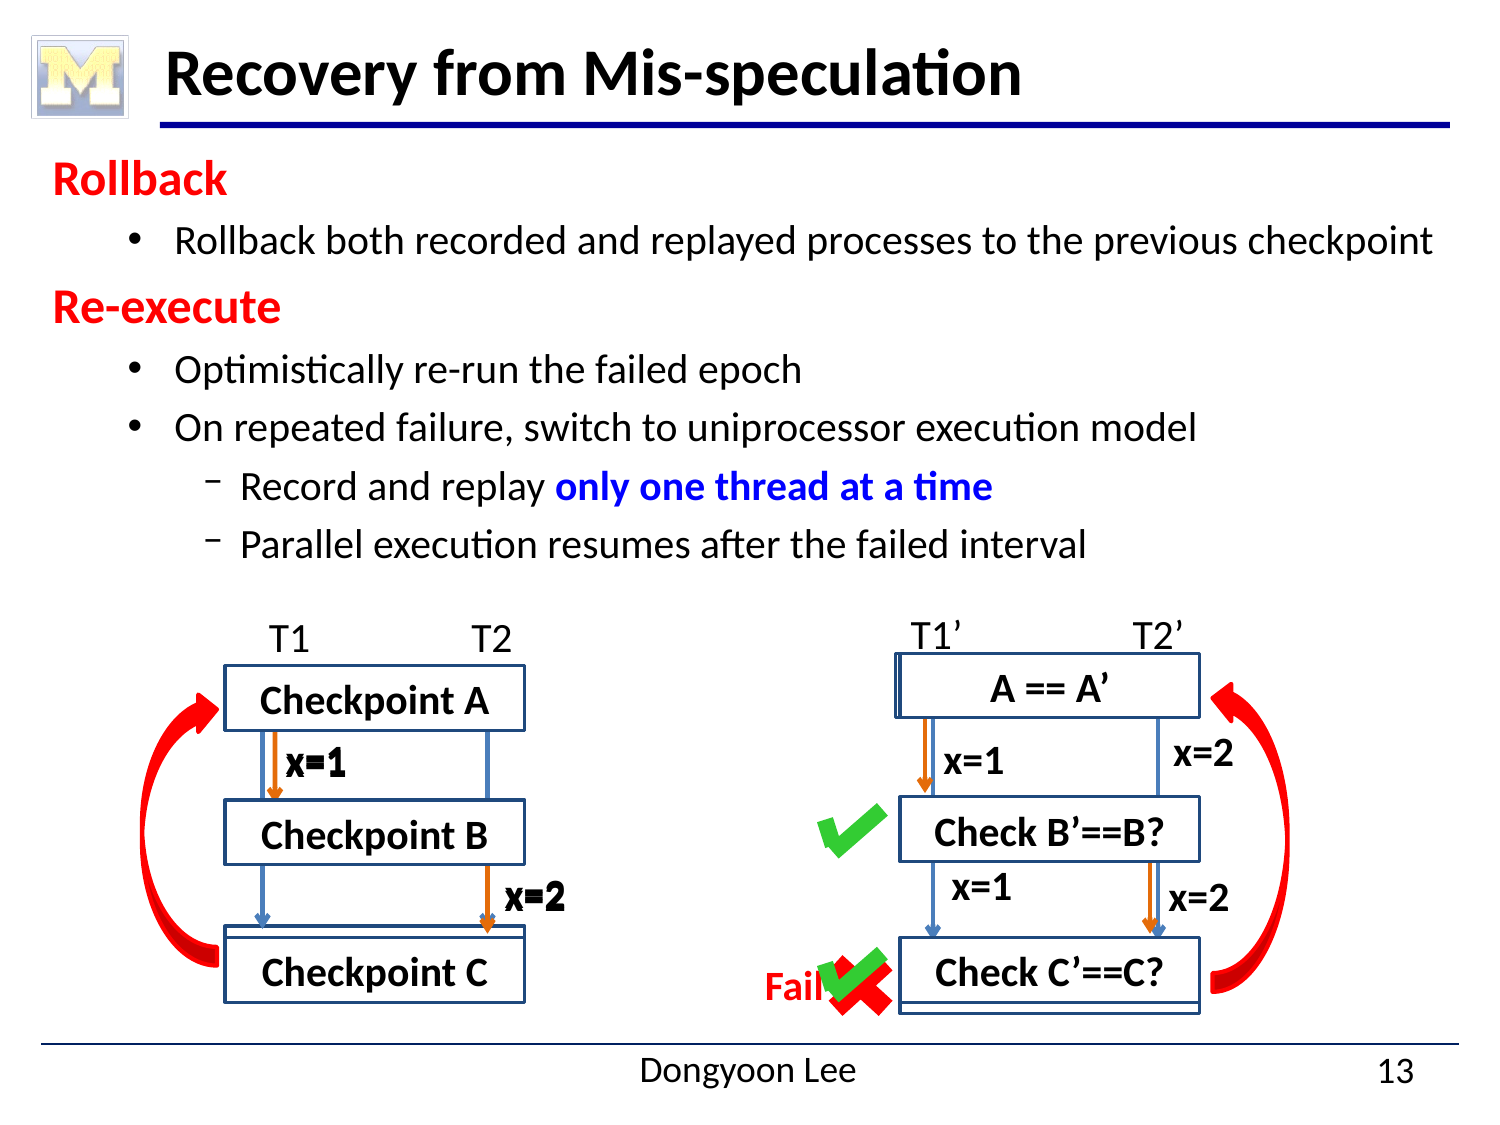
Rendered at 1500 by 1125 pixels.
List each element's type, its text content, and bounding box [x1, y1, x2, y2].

text_box T1 [254, 603, 326, 663]
text_box T1’ [895, 600, 978, 650]
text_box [224, 665, 584, 1004]
text_box [1254, 709, 1290, 972]
text_box T2 [456, 603, 528, 663]
text_box T2’ [1117, 600, 1200, 650]
slide_number 13 [1291, 1043, 1430, 1094]
text_box [139, 692, 218, 968]
title Recovery from Mis-speculation [150, 24, 1463, 113]
list Rollback Rollback both recorded and replayed processes to the previous checkpoint Re-execute Optimistically re-run the failed epoch On repeated failure, switch to uniprocessor execution model Record and replay only one thread at a time Parallel execution resumes after the failed interval [37, 137, 1463, 1050]
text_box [824, 652, 1246, 1004]
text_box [749, 652, 1251, 1030]
